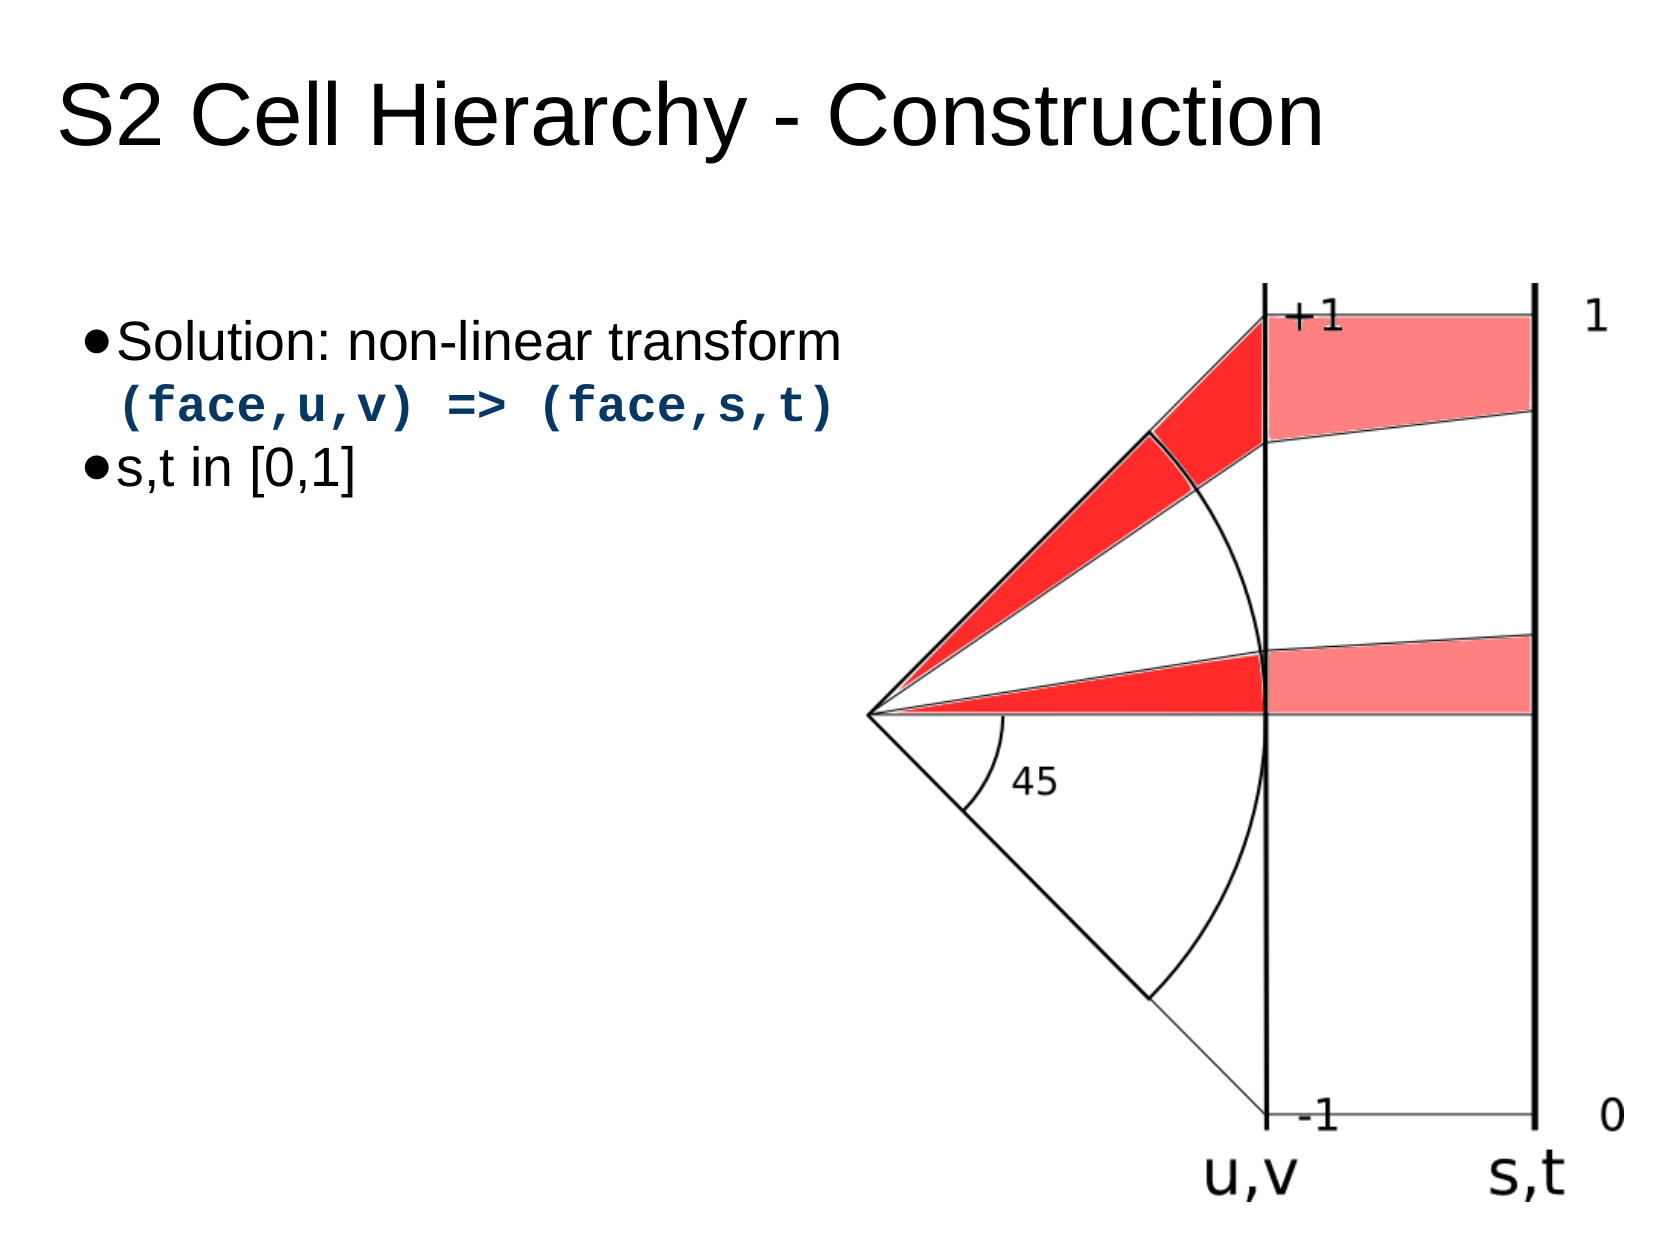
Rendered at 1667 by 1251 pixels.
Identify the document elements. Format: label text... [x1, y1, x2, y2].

list Solution: non-linear transform (face,u,v) => (face,s,t) s,t in [0,1] [48, 298, 861, 1203]
title S2 Cell Hierarchy - Construction [50, 50, 1630, 213]
picture [866, 283, 1625, 1203]
